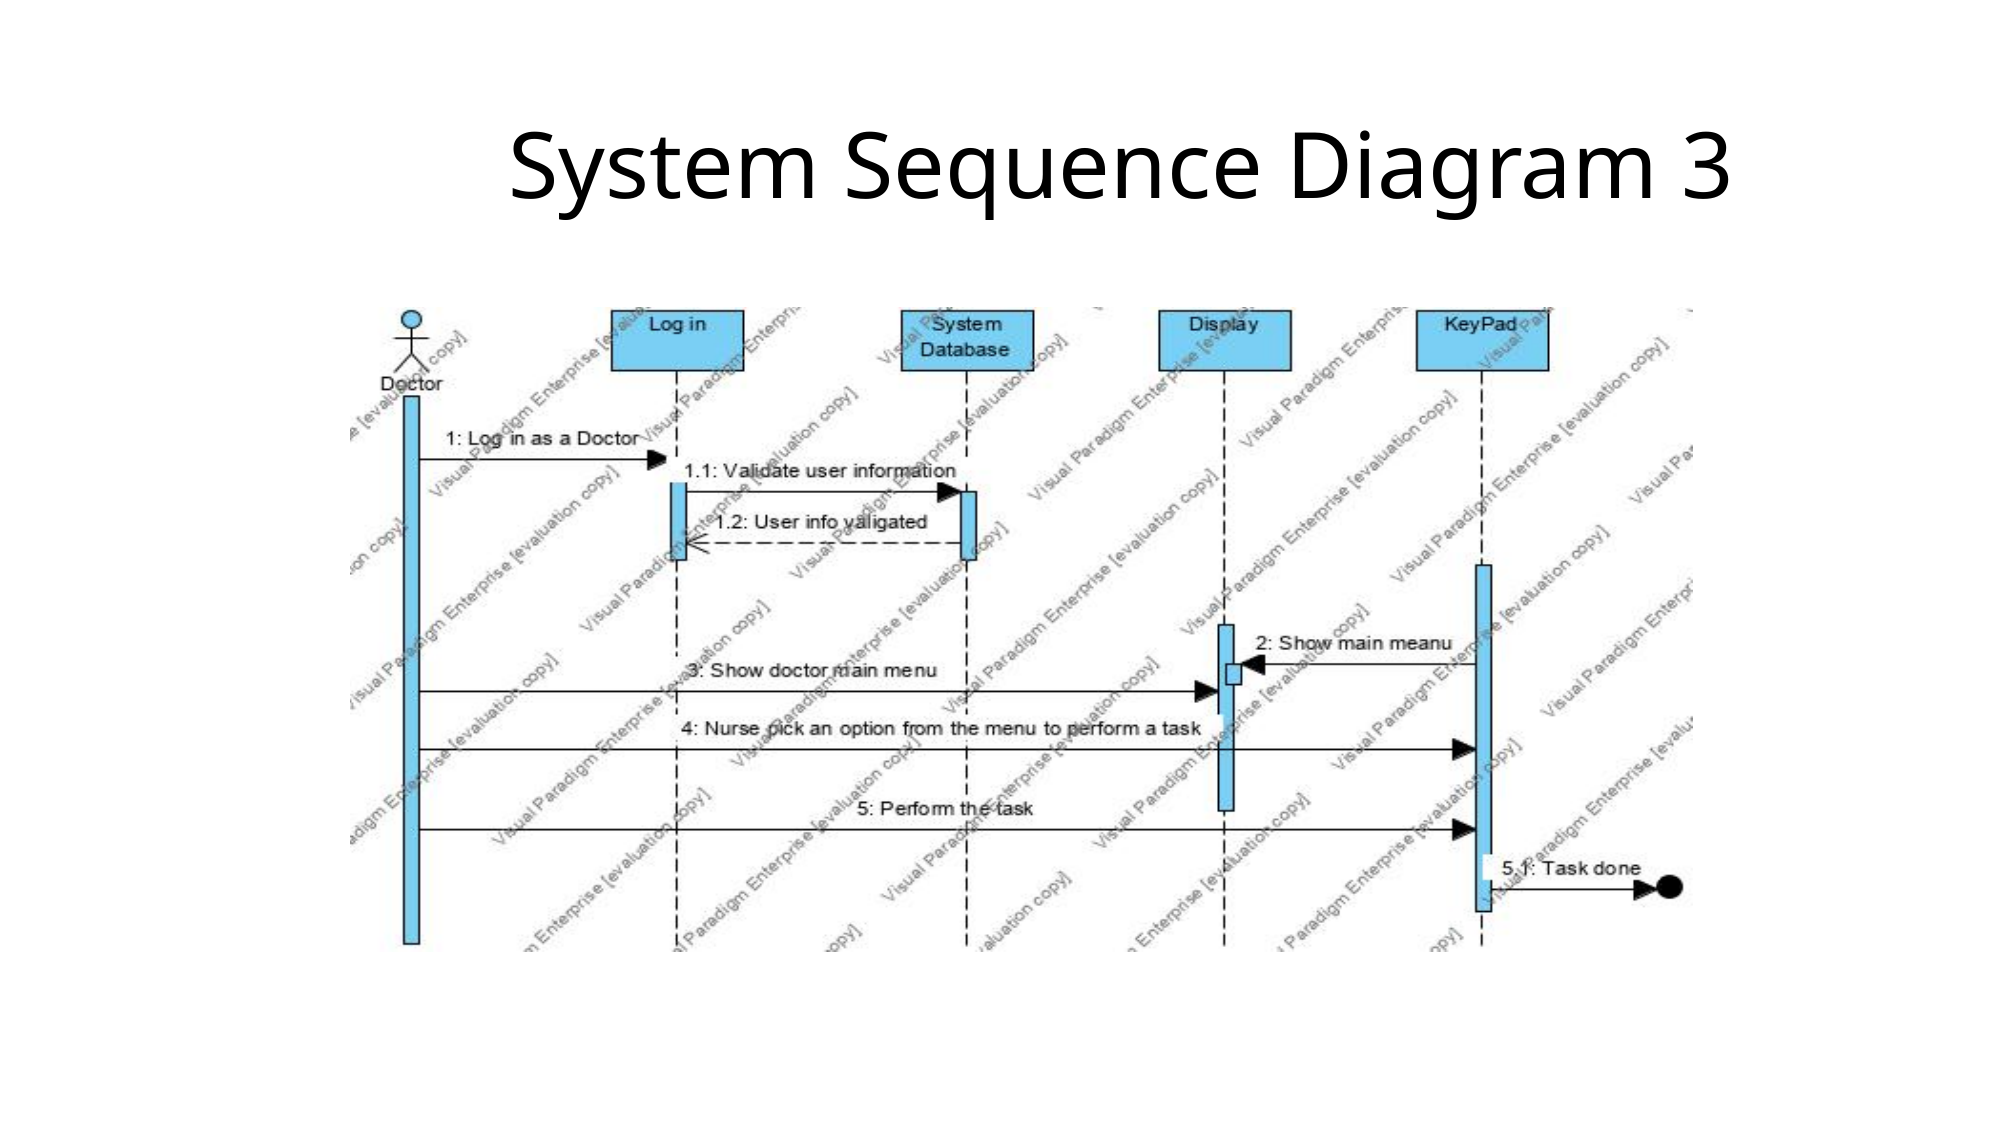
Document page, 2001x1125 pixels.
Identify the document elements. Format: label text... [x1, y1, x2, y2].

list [350, 307, 1693, 952]
title System Sequence Diagram 3 [137, 59, 1863, 278]
